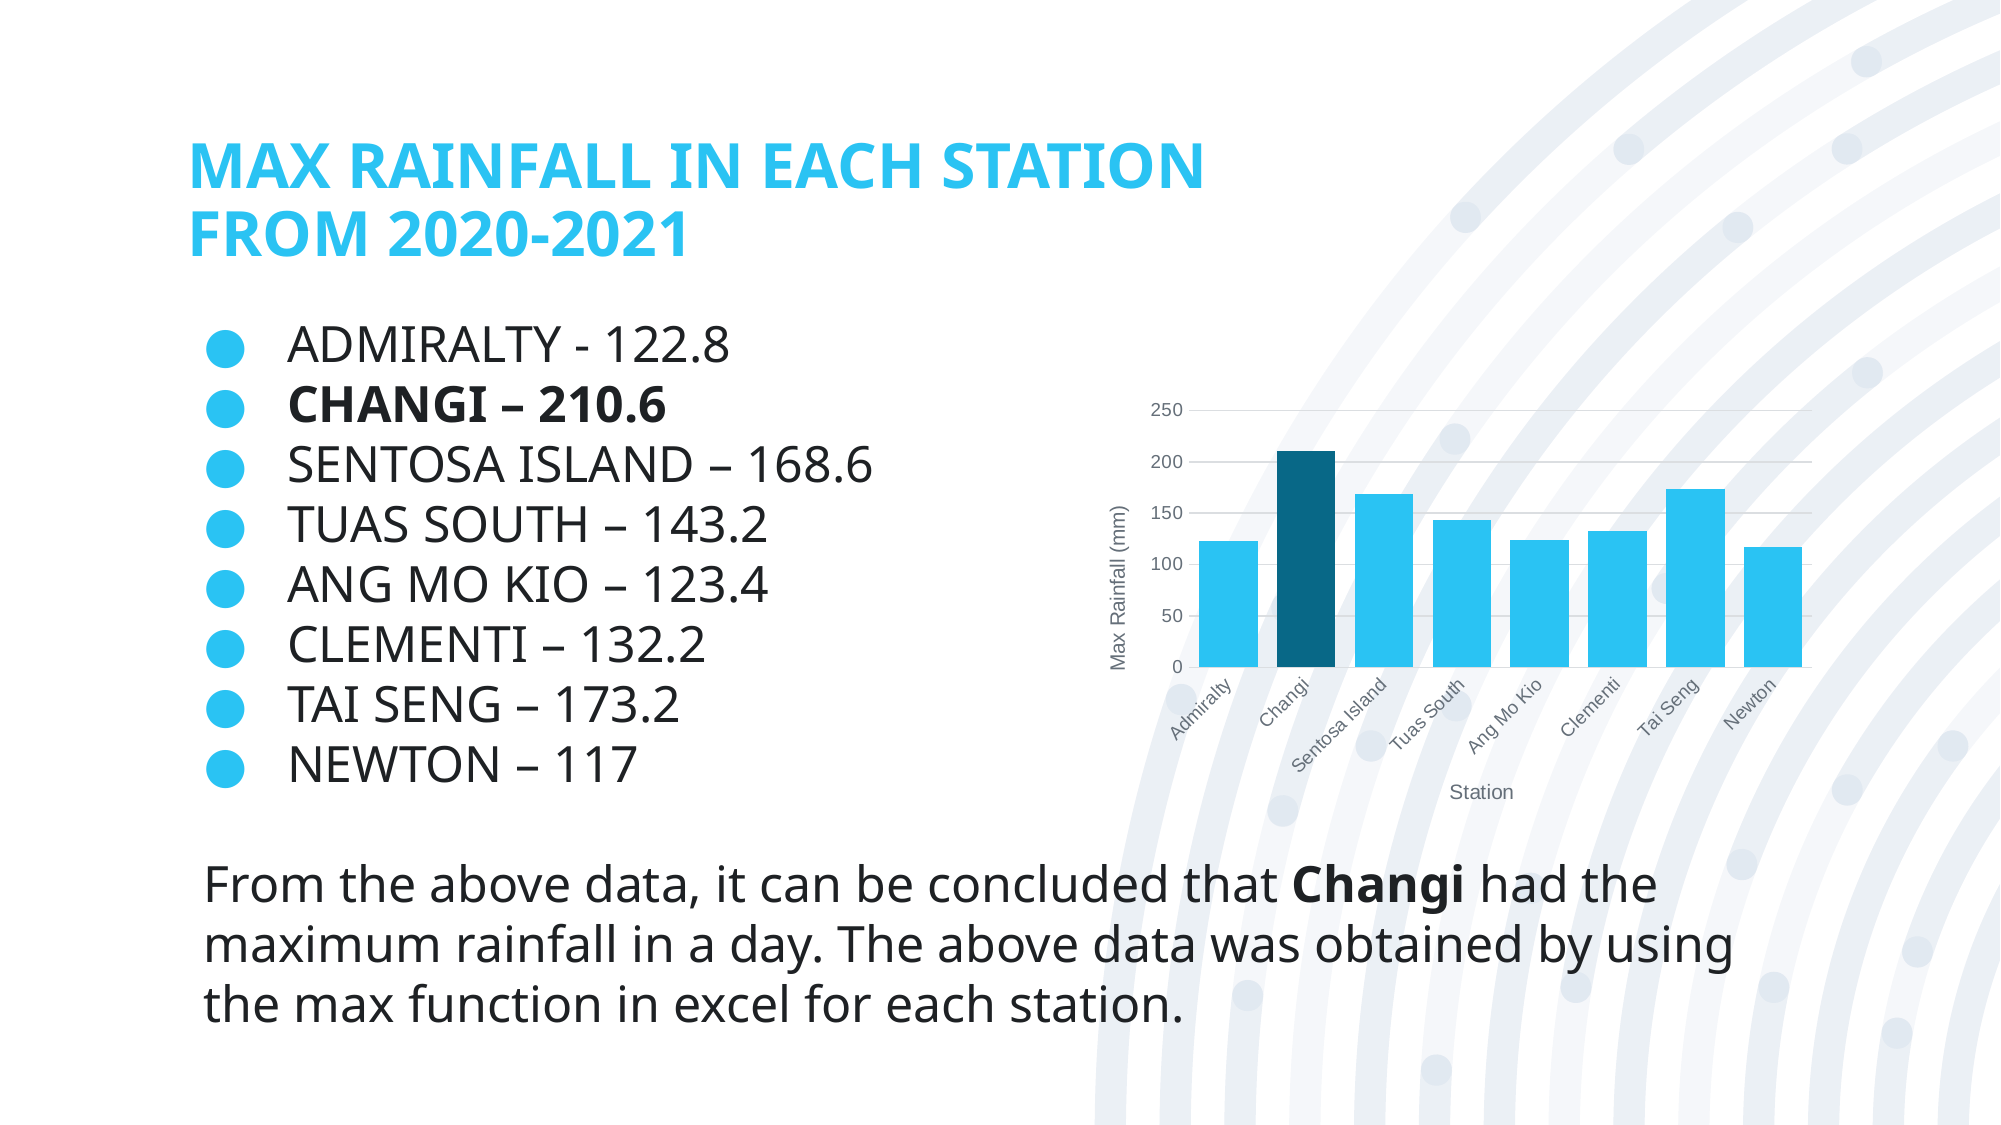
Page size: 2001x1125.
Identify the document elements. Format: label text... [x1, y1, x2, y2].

list ADMIRALTY - 122.8 CHANGI – 210.6 SENTOSA ISLAND – 168.6 TUAS SOUTH – 143.2 ANG MO KIO – 123.4 CLEMENTI – 132.2 TAI SENG – 173.2 NEWTON – 117 From the above data, it can be concluded that Changi had the maximum rainfall in a day. The above data was obtained by using the max function in excel for each station. [187, 312, 1813, 977]
title MAX RAINFALL IN EACH STATION FROM 2020-2021 [187, 182, 1813, 270]
chart [1062, 360, 1814, 811]
